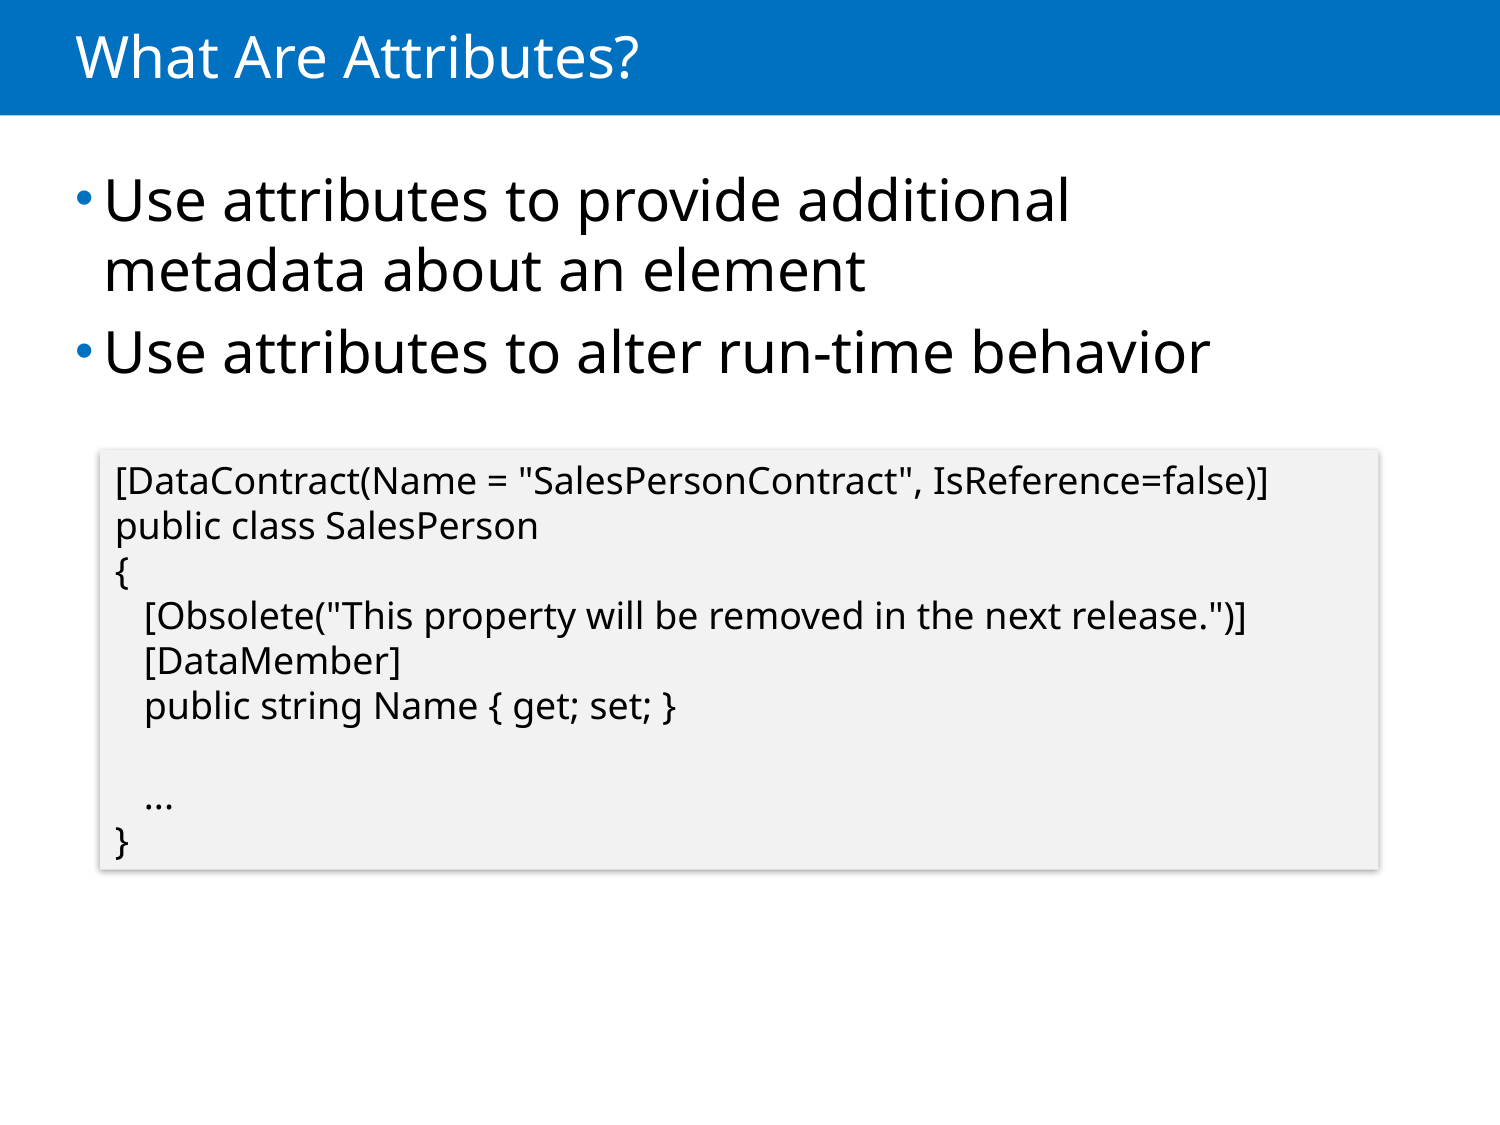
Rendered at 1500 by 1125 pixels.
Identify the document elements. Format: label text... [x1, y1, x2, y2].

text_box Use attributes to provide additional metadata about an element Use attributes to alter run-time behavior [75, 162, 1347, 883]
text_box [DataContract(Name = "SalesPersonContract", IsReference=false)] public class SalesPerson { [Obsolete("This property will be removed in the next release.")] [DataMember] public string Name { get; set; } ... } [99, 449, 1379, 870]
title What Are Attributes? [75, 0, 1351, 122]
